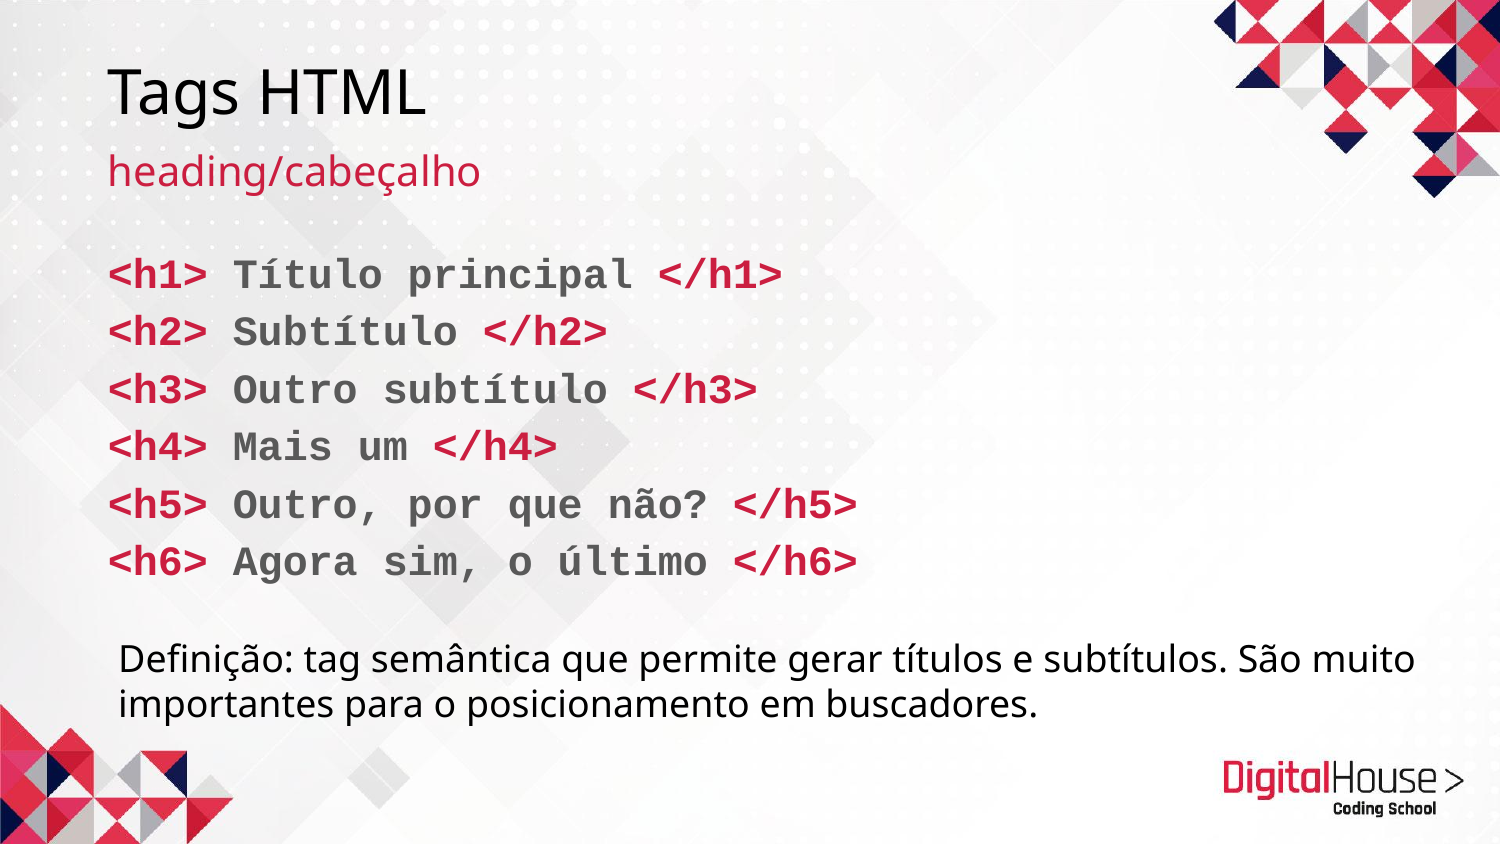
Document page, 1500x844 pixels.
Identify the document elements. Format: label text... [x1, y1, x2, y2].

title Tags HTML [92, 17, 1335, 124]
text_box <h1> Título principal </h1> <h2> Subtítulo </h2> <h3> Outro subtítulo </h3> <h4> Mais um </h4> <h5> Outro, por que não? </h5> <h6> Agora sim, o último </h6> [92, 224, 1408, 620]
title heading/cabeçalho [92, 124, 1335, 210]
picture [0, 0, 1500, 844]
text_box Definição: tag semântica que permite gerar títulos e subtítulos. São muito importantes para o posicionamento em buscadores. [103, 619, 1500, 793]
